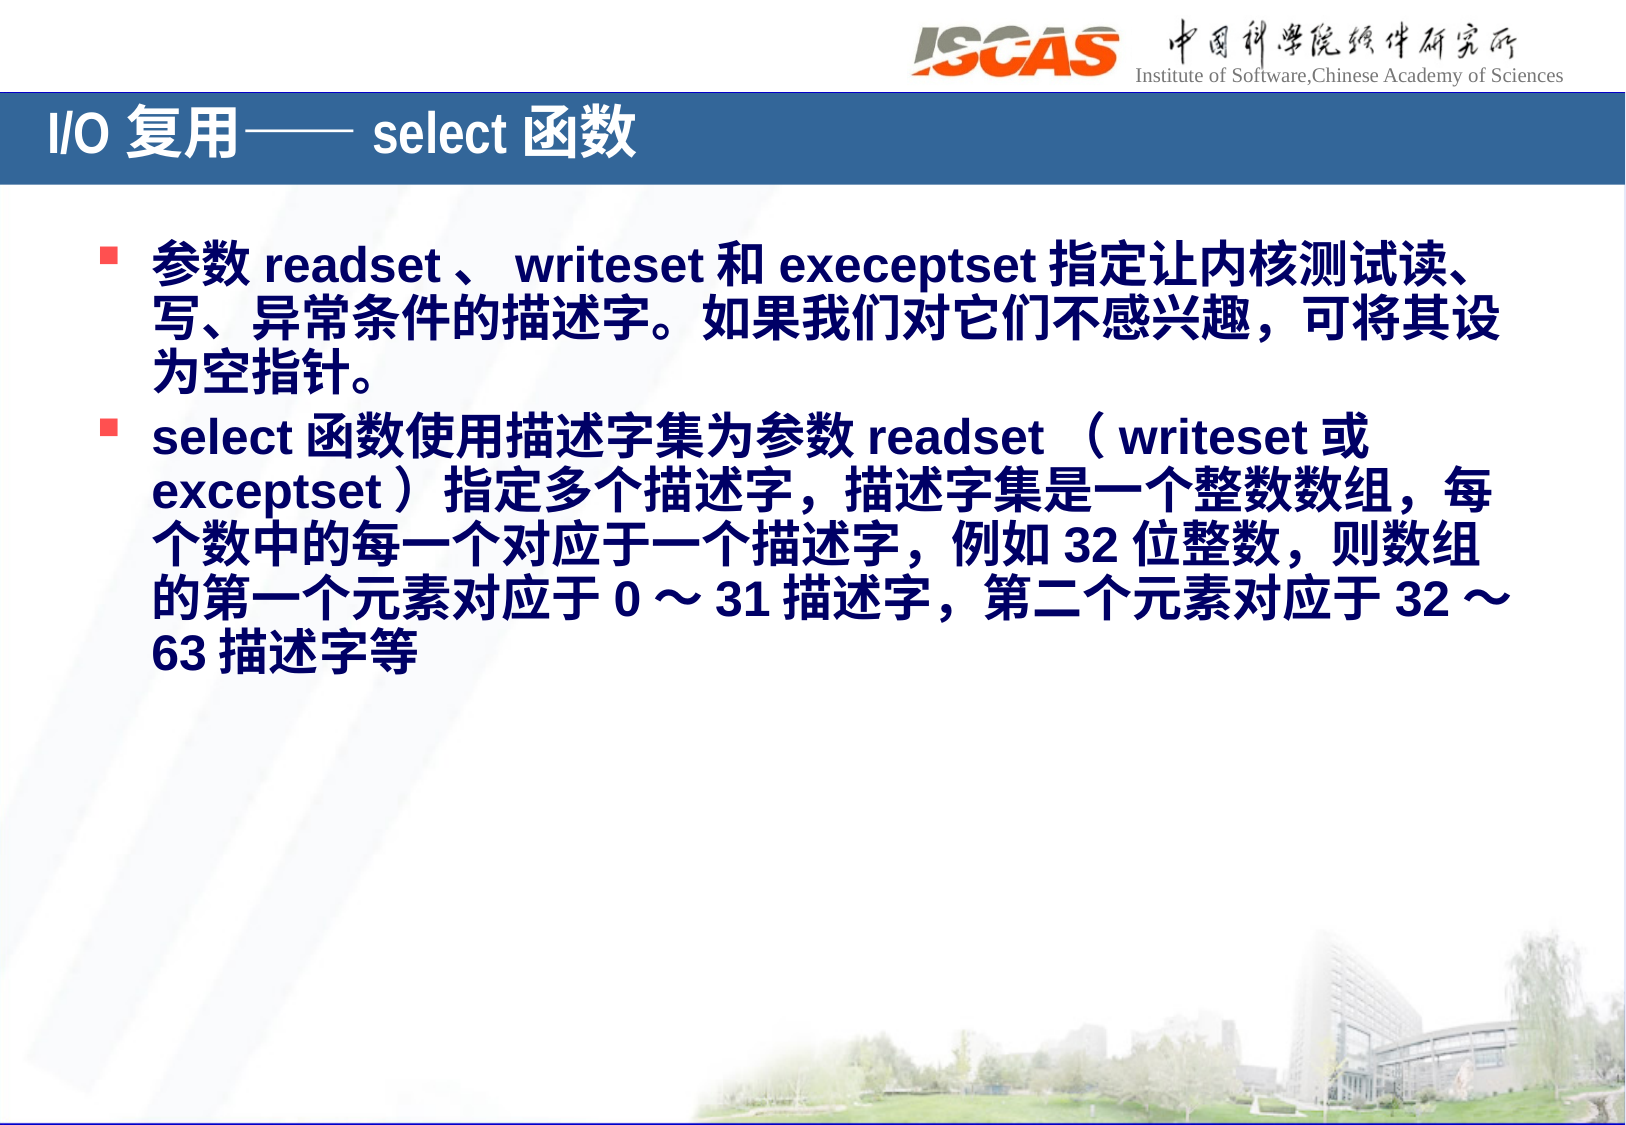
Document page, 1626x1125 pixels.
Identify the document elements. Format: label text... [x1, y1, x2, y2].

title I/O复用——select函数 [0, 93, 1625, 185]
picture [0, 92, 1626, 1125]
picture [1166, 15, 1519, 71]
picture [907, 18, 1132, 87]
list 参数readset、writeset和execeptset指定让内核测试读、写、异常条件的描述字。如果我们对它们不感兴趣，可将其设为空指针。 select函数使用描述字集为参数readset（writeset或exceptset）指定多个描述字，描述字集是一个整数数组，每个数中的每一个对应于一个描述字，例如32位整数，则数组的第一个元素对应于0～31描述字，第二个元素对应于32～63描述字等 [80, 231, 1545, 988]
